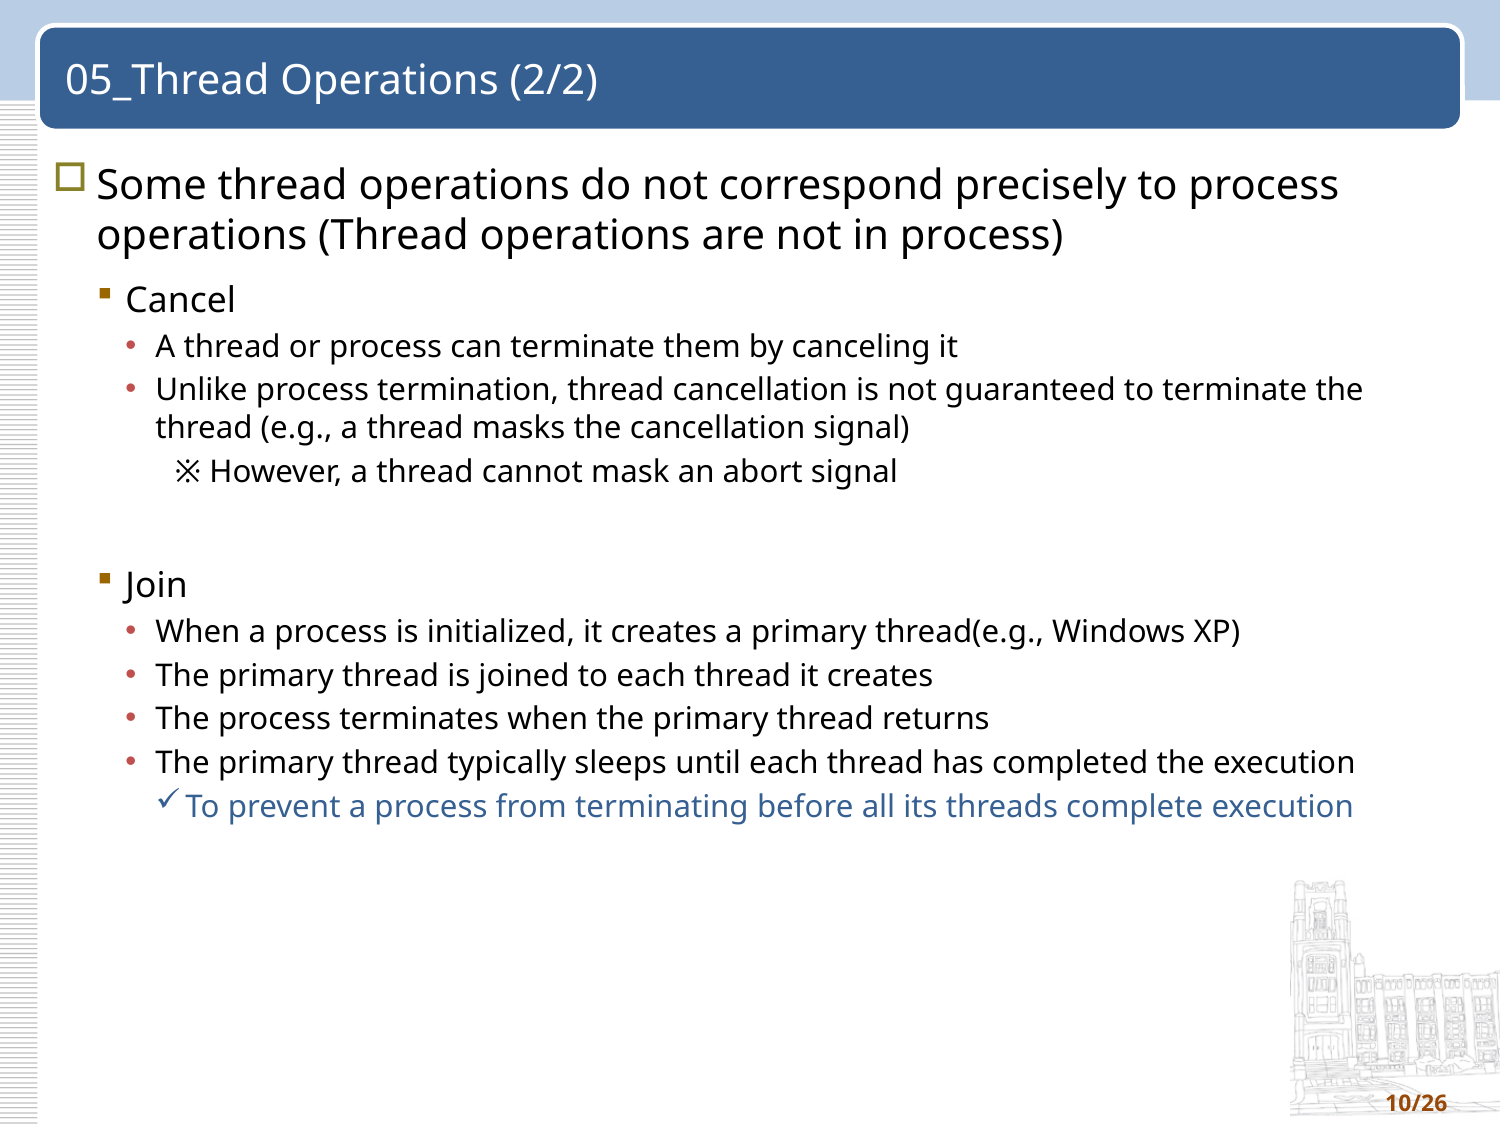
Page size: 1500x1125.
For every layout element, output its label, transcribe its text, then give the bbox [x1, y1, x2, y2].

title 05_Thread Operations (2/2) [50, 27, 1438, 128]
list Some thread operations do not correspond precisely to process operations (Thread operations are not in process) Cancel A thread or process can terminate them by canceling it Unlike process termination, thread cancellation is not guaranteed to terminate the thread (e.g., a thread masks the cancellation signal) ※ However, a thread cannot mask an abort signal Join When a process is initialized, it creates a primary thread(e.g., Windows XP) The primary thread is joined to each thread it creates The process terminates when the primary thread returns The primary thread typically sleeps until each thread has completed the execution To prevent a process from terminating before all its threads complete execution [37, 149, 1463, 1088]
picture [1290, 874, 1500, 1125]
picture [0, 101, 38, 1125]
